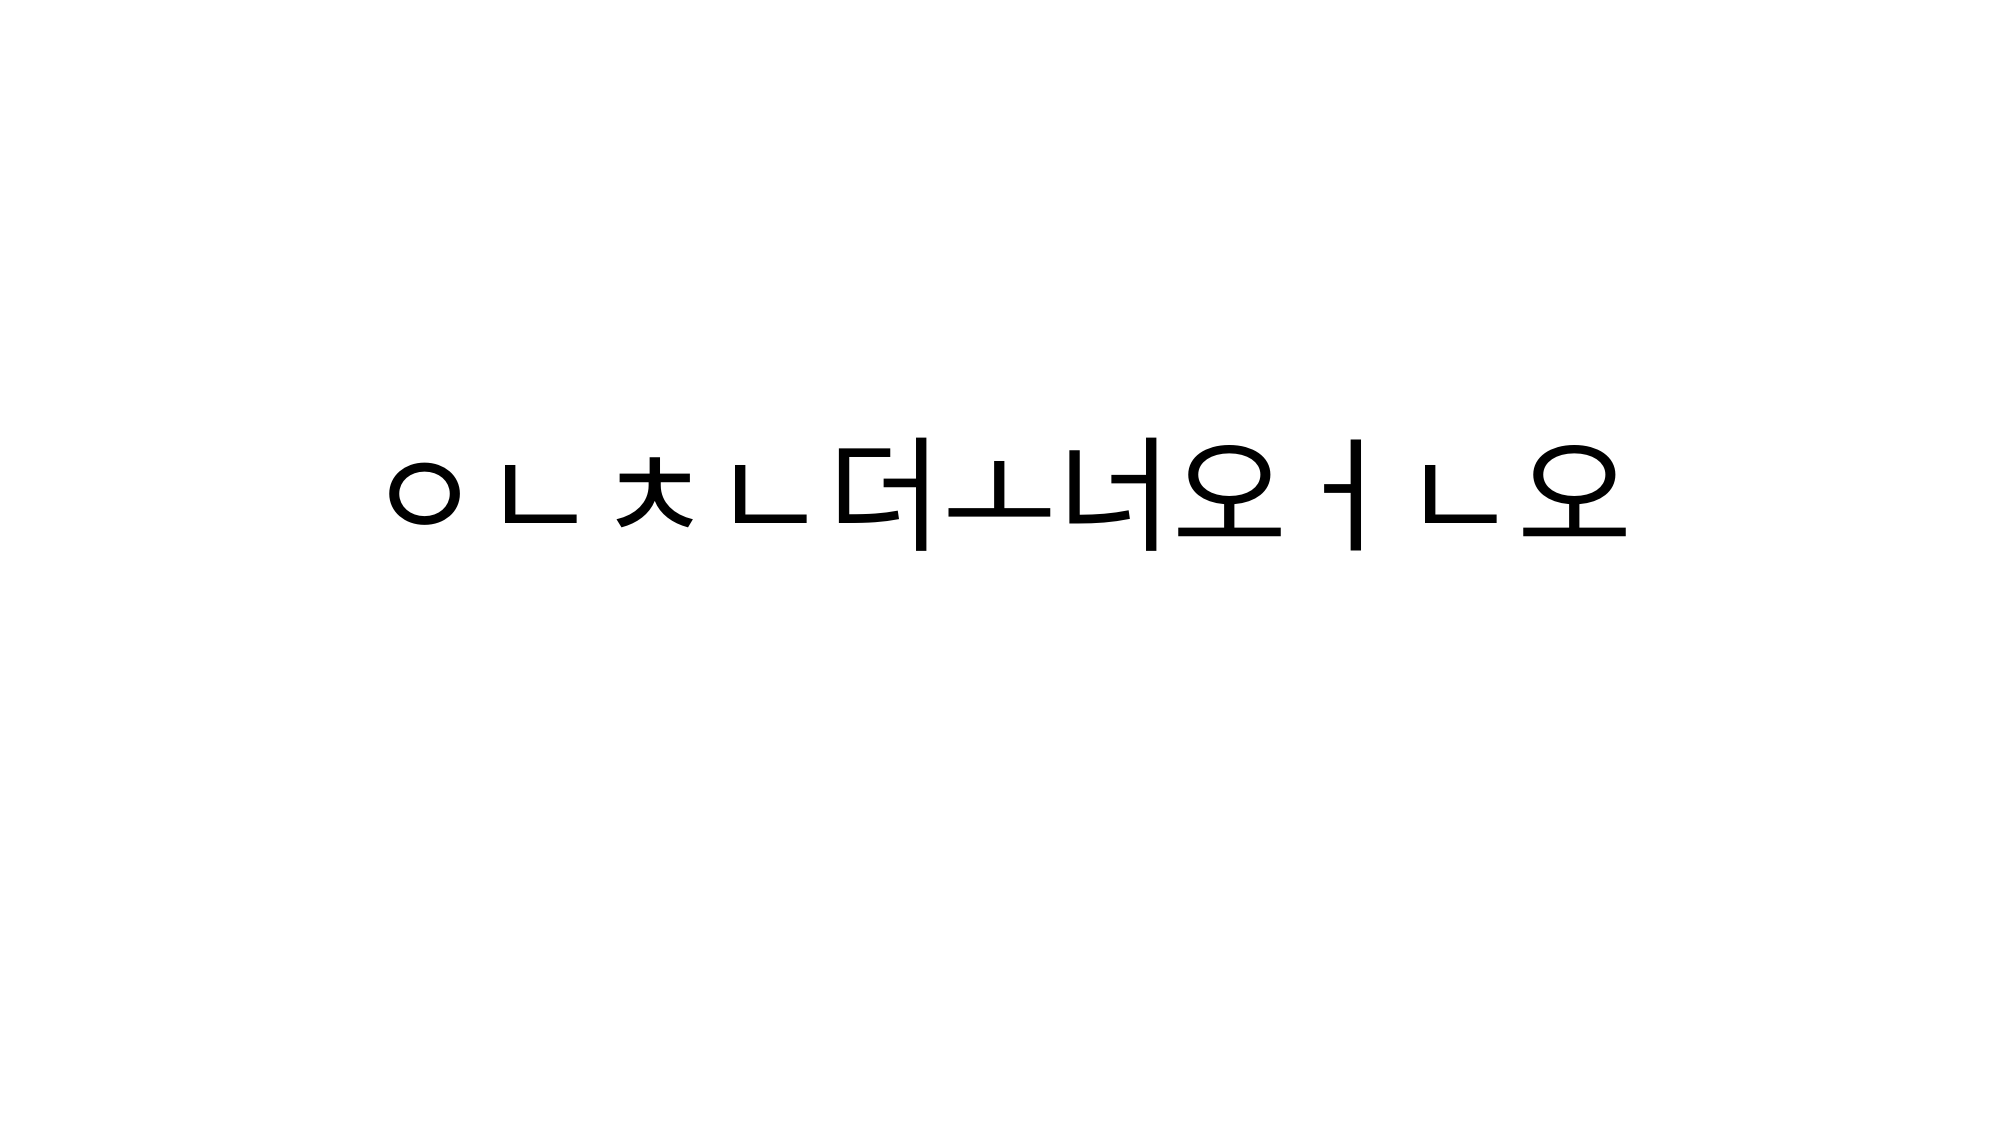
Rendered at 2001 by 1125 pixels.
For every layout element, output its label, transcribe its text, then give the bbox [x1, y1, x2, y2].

title ㅇㄴㅊㄴ더ㅗ너오ㅓㄴ오 [249, 184, 1750, 576]
